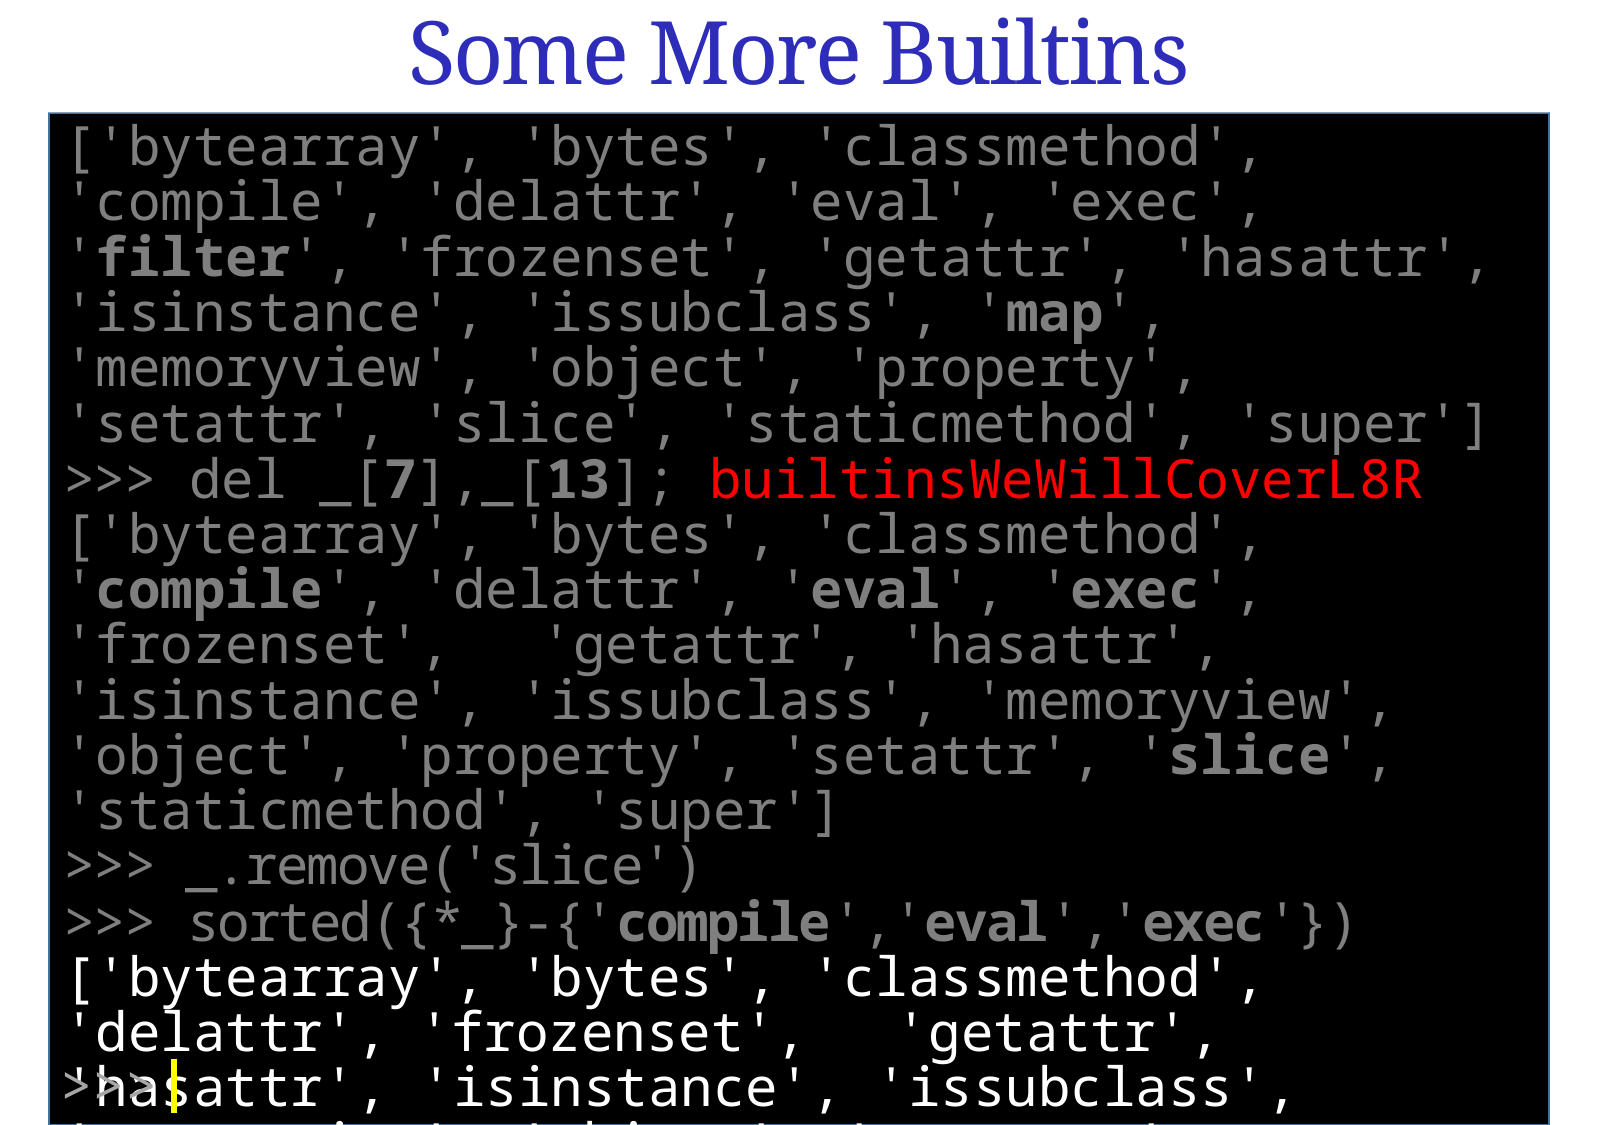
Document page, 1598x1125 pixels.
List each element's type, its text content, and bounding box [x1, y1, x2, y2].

text_box Some More Builtins [0, 0, 1597, 113]
text_box >>> [45, 1043, 173, 1124]
text_box ['bytearray', 'bytes', 'classmethod', 'compile', 'delattr', 'eval', 'exec', 'filter', 'frozenset', 'getattr', 'hasattr', 'isinstance', 'issubclass', 'map', 'memoryview', 'object', 'property', 'setattr', 'slice', 'staticmethod', 'super'] >>> del _[7],_[13]; builtinsWeWillCoverL8R ['bytearray', 'bytes', 'classmethod', 'compile', 'delattr', 'eval', 'exec', 'frozenset', 'getattr', 'hasattr', 'isinstance', 'issubclass', 'memoryview', 'object', 'property', 'setattr', 'slice', 'staticmethod', 'super'] >>> _.remove('slice') >>> sorted({*_}-{'compile','eval','exec'}) ['bytearray', 'bytes', 'classmethod', 'delattr', 'frozenset', 'getattr', 'hasattr', 'isinstance', 'issubclass', 'memoryview', 'object', 'property', 'setattr', 'staticmethod', 'super'] [48, 113, 1550, 1125]
